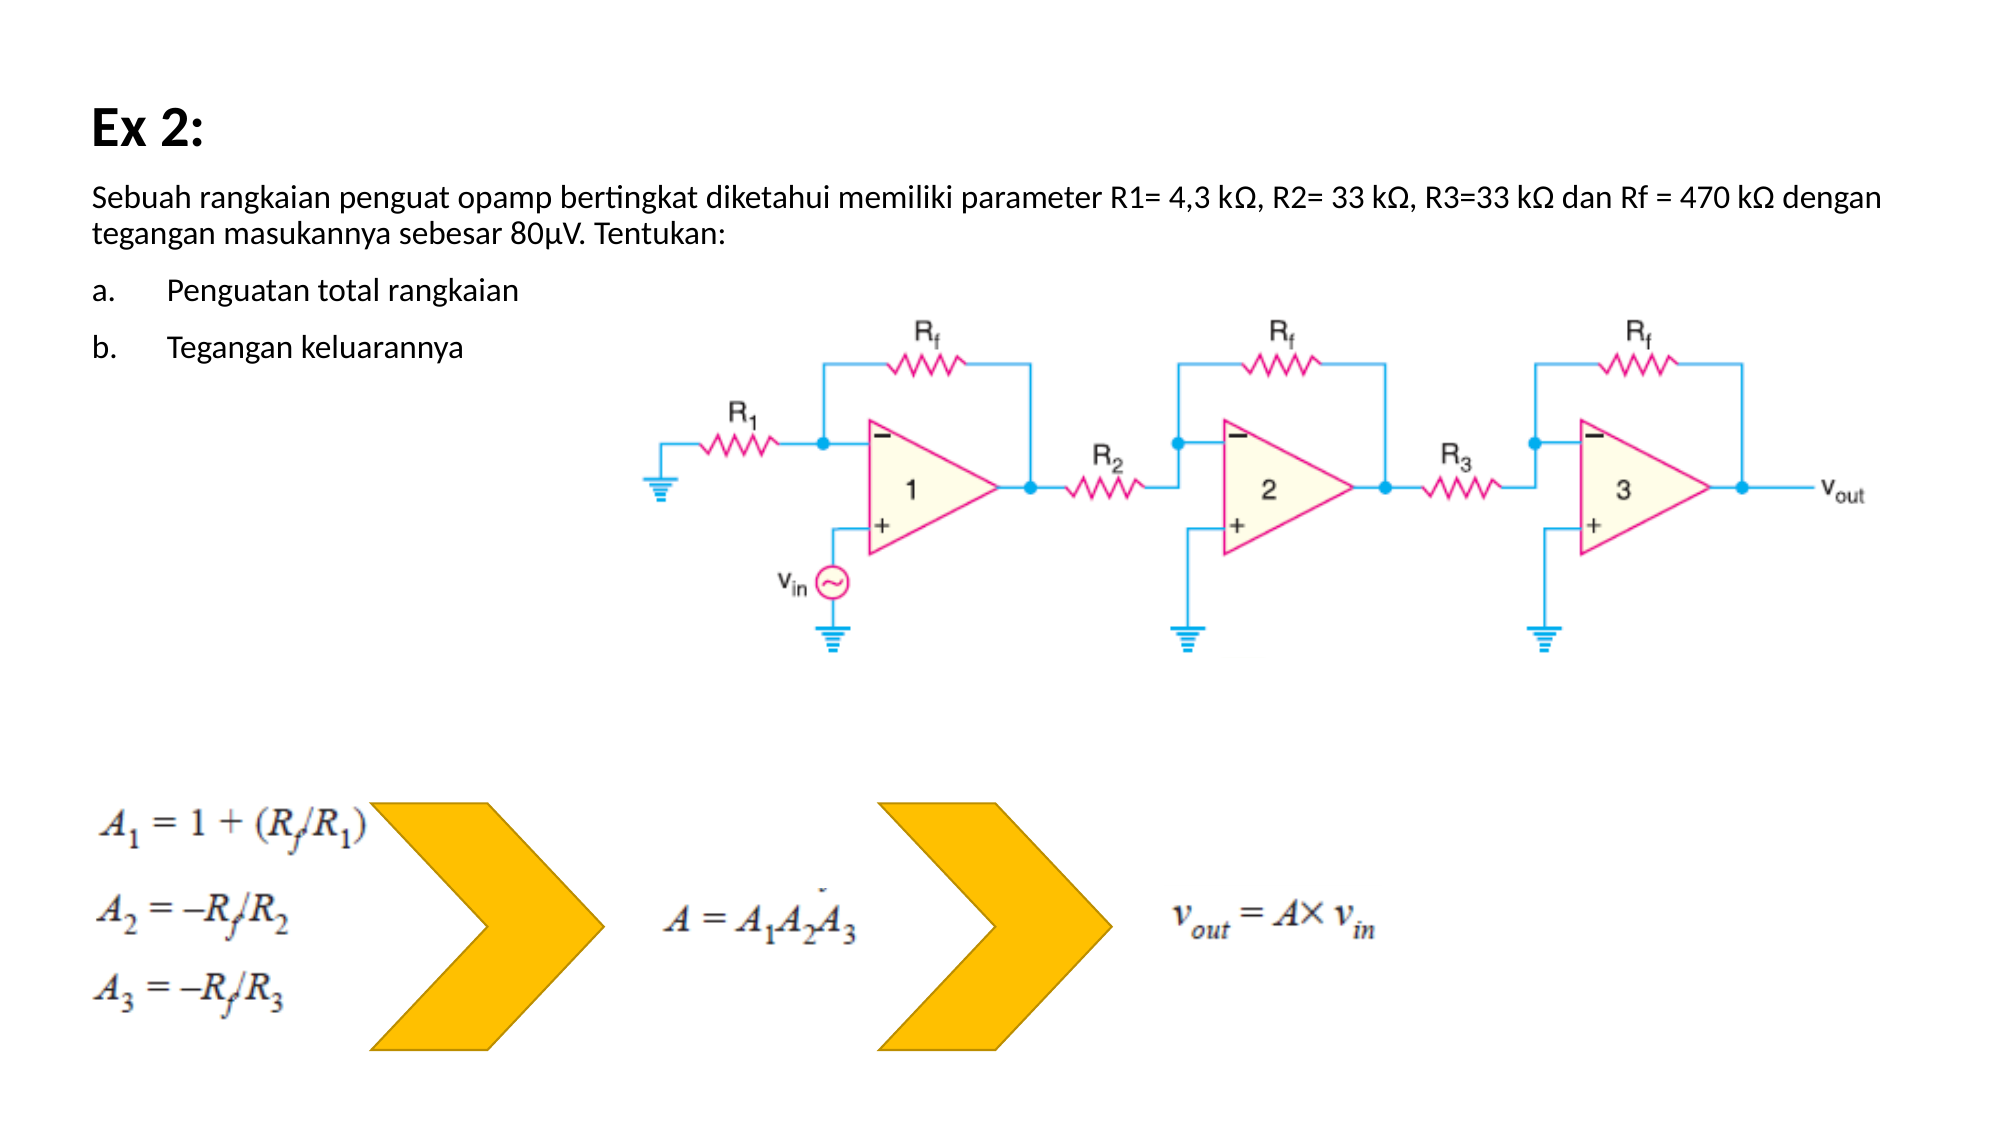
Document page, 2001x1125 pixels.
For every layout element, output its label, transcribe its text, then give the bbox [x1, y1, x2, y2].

picture [626, 315, 1881, 658]
picture [95, 803, 372, 858]
picture [1164, 884, 1382, 943]
text_box [876, 802, 1114, 1052]
picture [87, 962, 288, 1024]
picture [95, 888, 297, 943]
text_box [368, 802, 606, 1052]
list Ex 2: Sebuah rangkaian penguat opamp bertingkat diketahui memiliki parameter R1= 4,3 kΩ, R2= 33 kΩ, R3=33 kΩ dan Rf = 470 kΩ dengan tegangan masukannya sebesar 80μV. Tentukan: Penguatan total rangkaian Tegangan keluarannya [76, 89, 1948, 985]
picture [657, 888, 866, 958]
